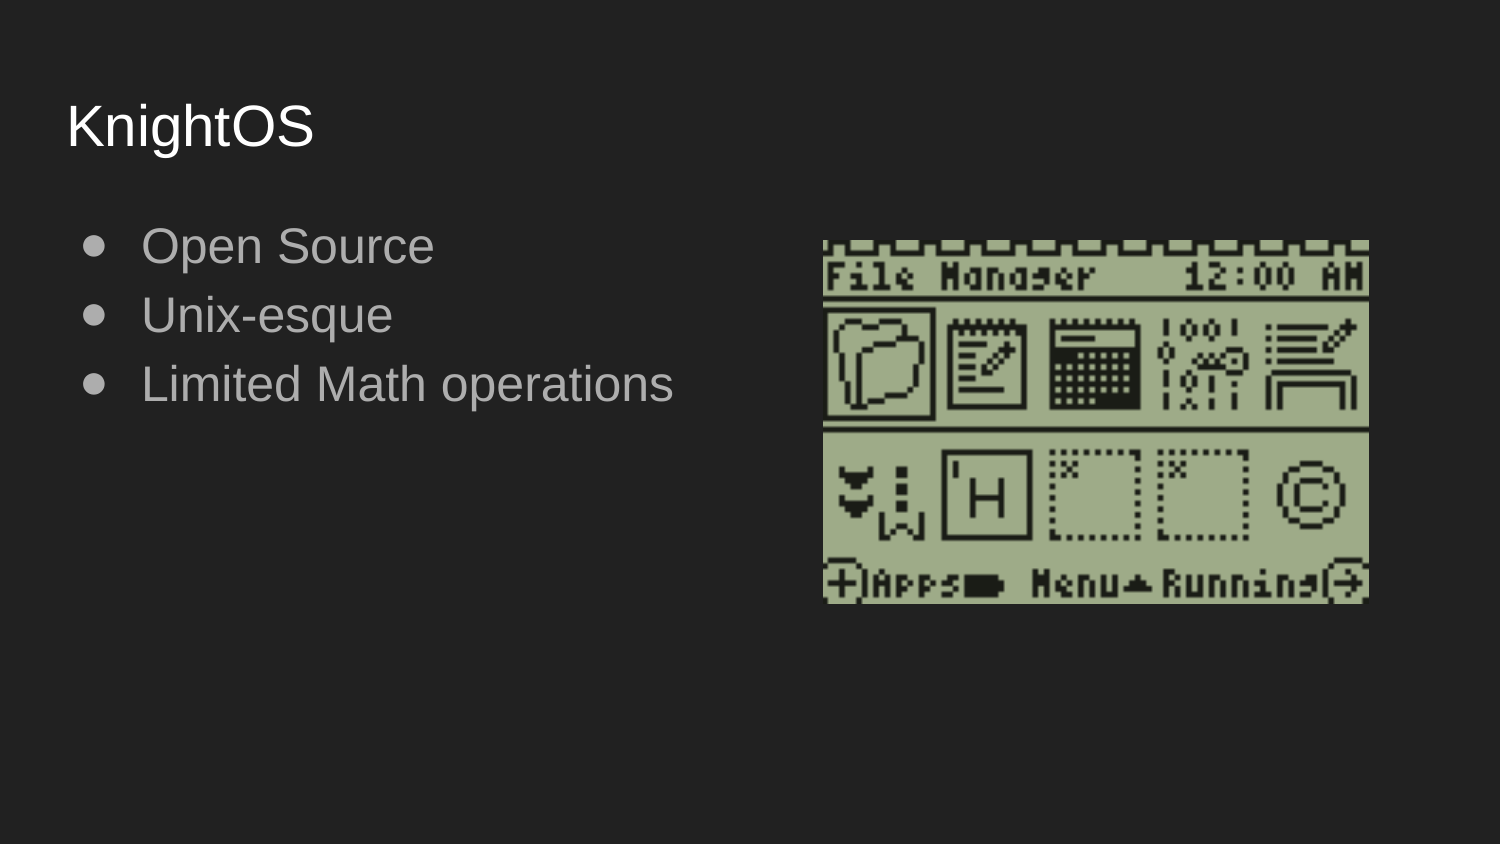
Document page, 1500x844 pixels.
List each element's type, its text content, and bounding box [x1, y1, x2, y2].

picture [823, 239, 1370, 604]
title KnightOS [51, 72, 1449, 167]
list Open Source Unix-esque Limited Math operations [51, 189, 750, 750]
